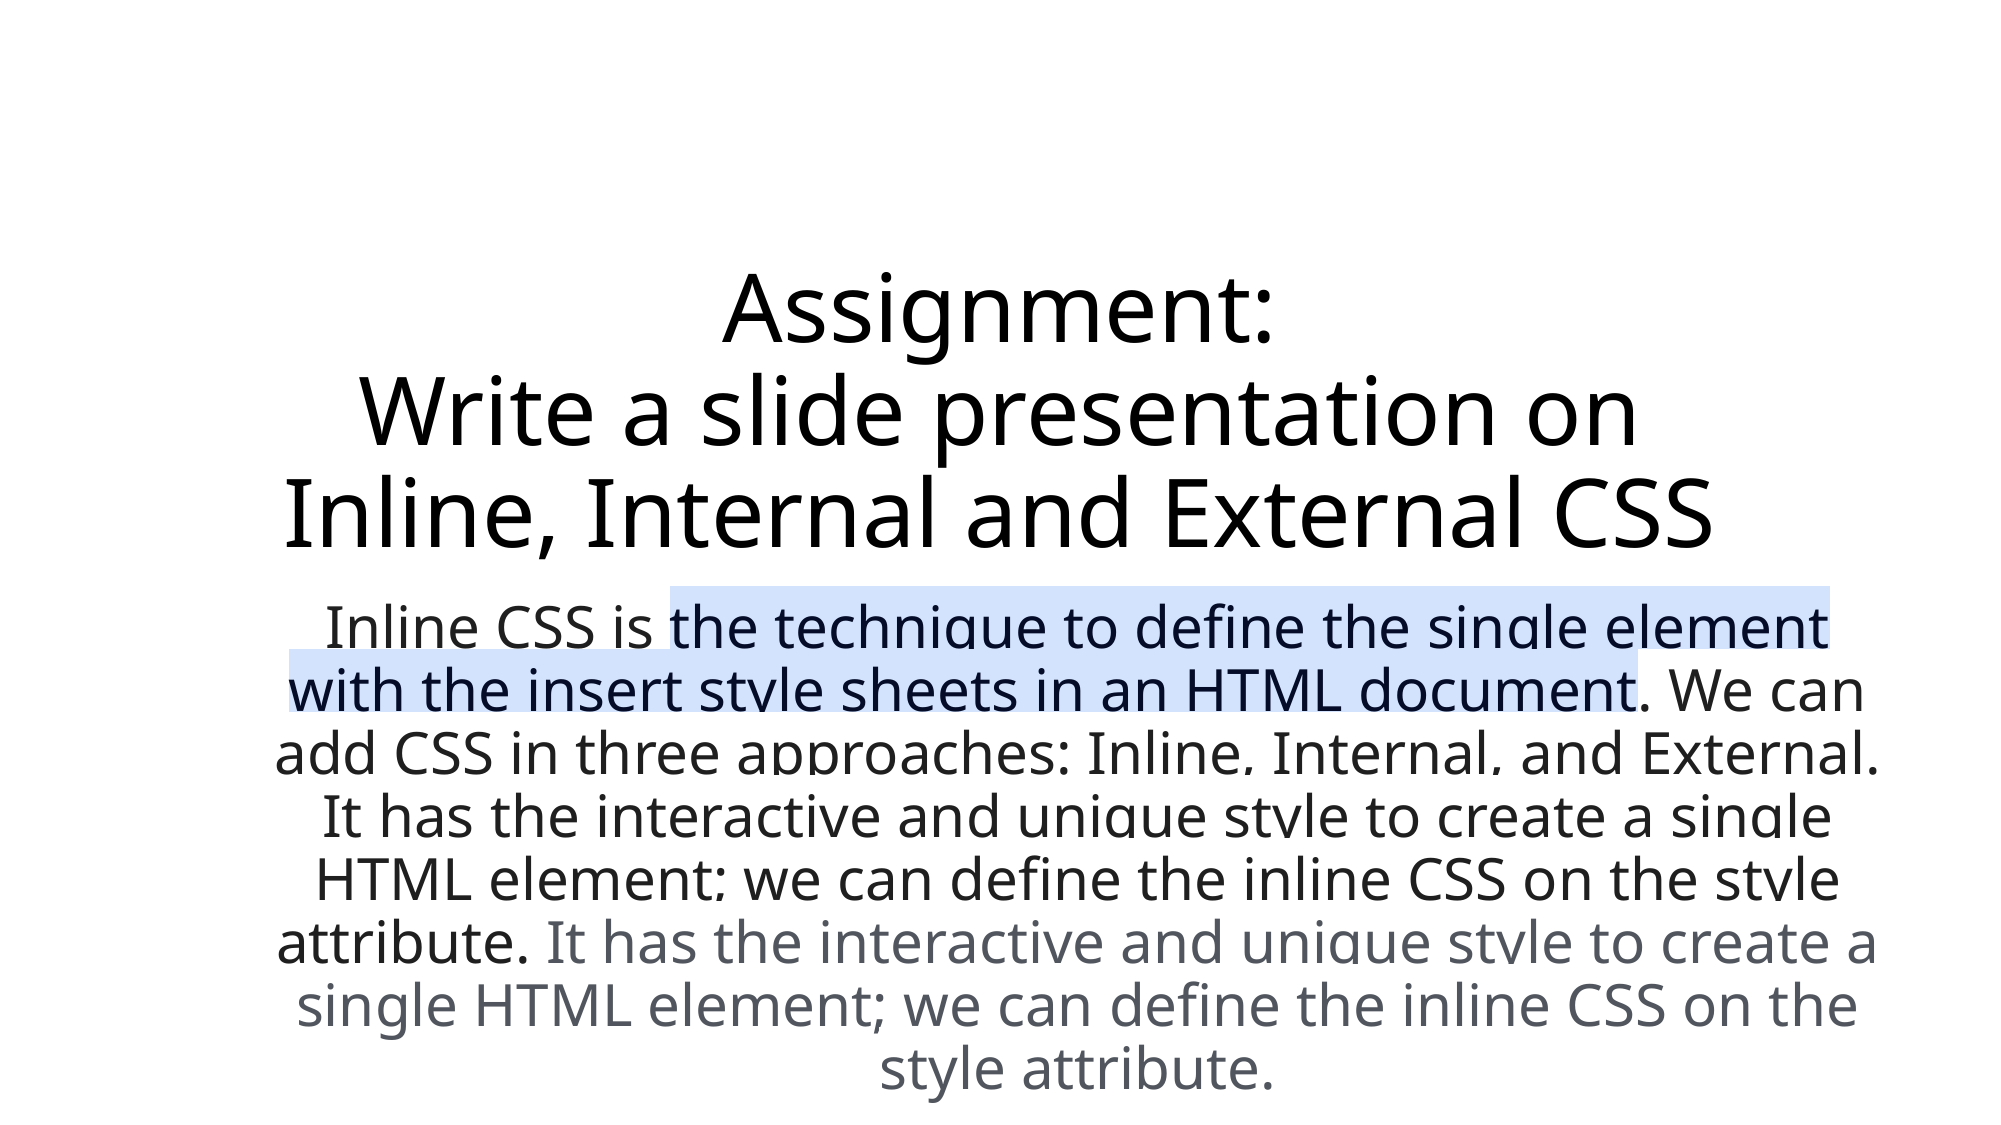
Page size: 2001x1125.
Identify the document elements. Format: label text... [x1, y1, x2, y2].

title Assignment: Write a slide presentation on Inline, Internal and External CSS [249, 184, 1750, 576]
subtitle Inline CSS is the technique to define the single element with the insert style sheets in an HTML document. We can add CSS in three approaches: Inline, Internal, and External. It has the interactive and unique style to create a single HTML element; we can define the inline CSS on the style attribute. It has the interactive and unique style to create a single HTML element; we can define the inline CSS on the style attribute. [249, 590, 1906, 966]
